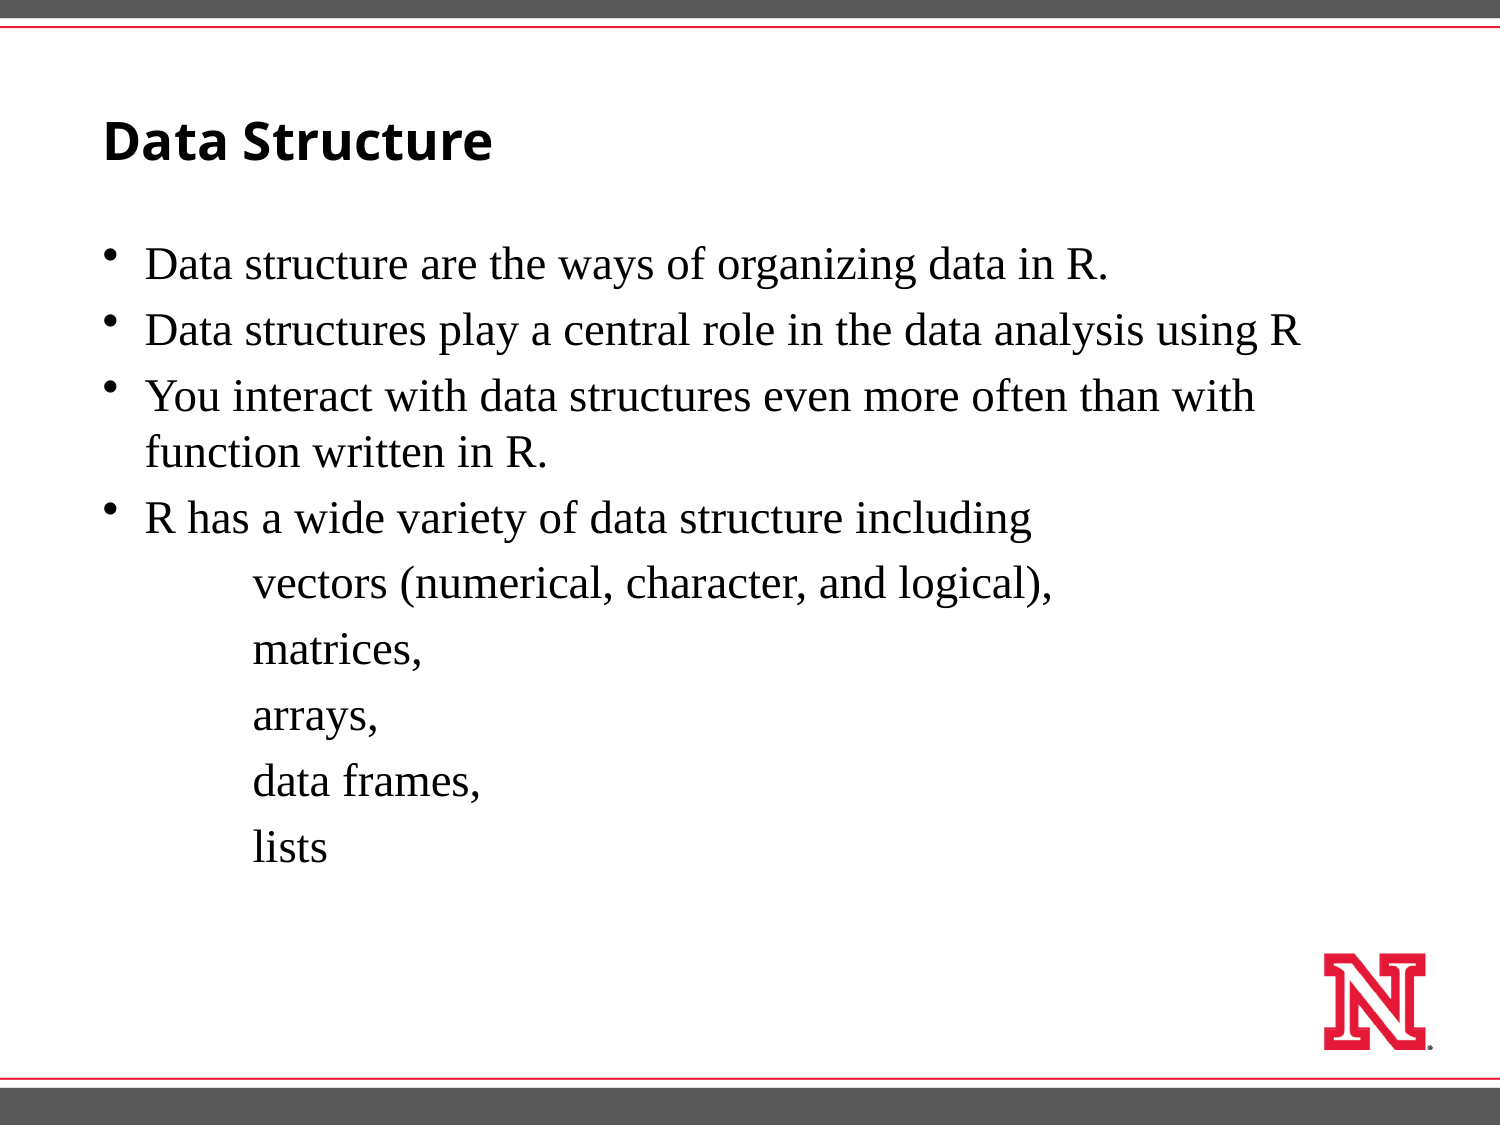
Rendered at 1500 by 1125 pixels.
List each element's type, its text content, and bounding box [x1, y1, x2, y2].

title Data Structure [87, 99, 1363, 213]
list Data structure are the ways of organizing data in R. Data structures play a central role in the data analysis using R You interact with data structures even more often than with function written in R. R has a wide variety of data structure including vectors (numerical, character, and logical), matrices, arrays, data frames, lists [87, 224, 1363, 900]
picture [0, 0, 1500, 1125]
